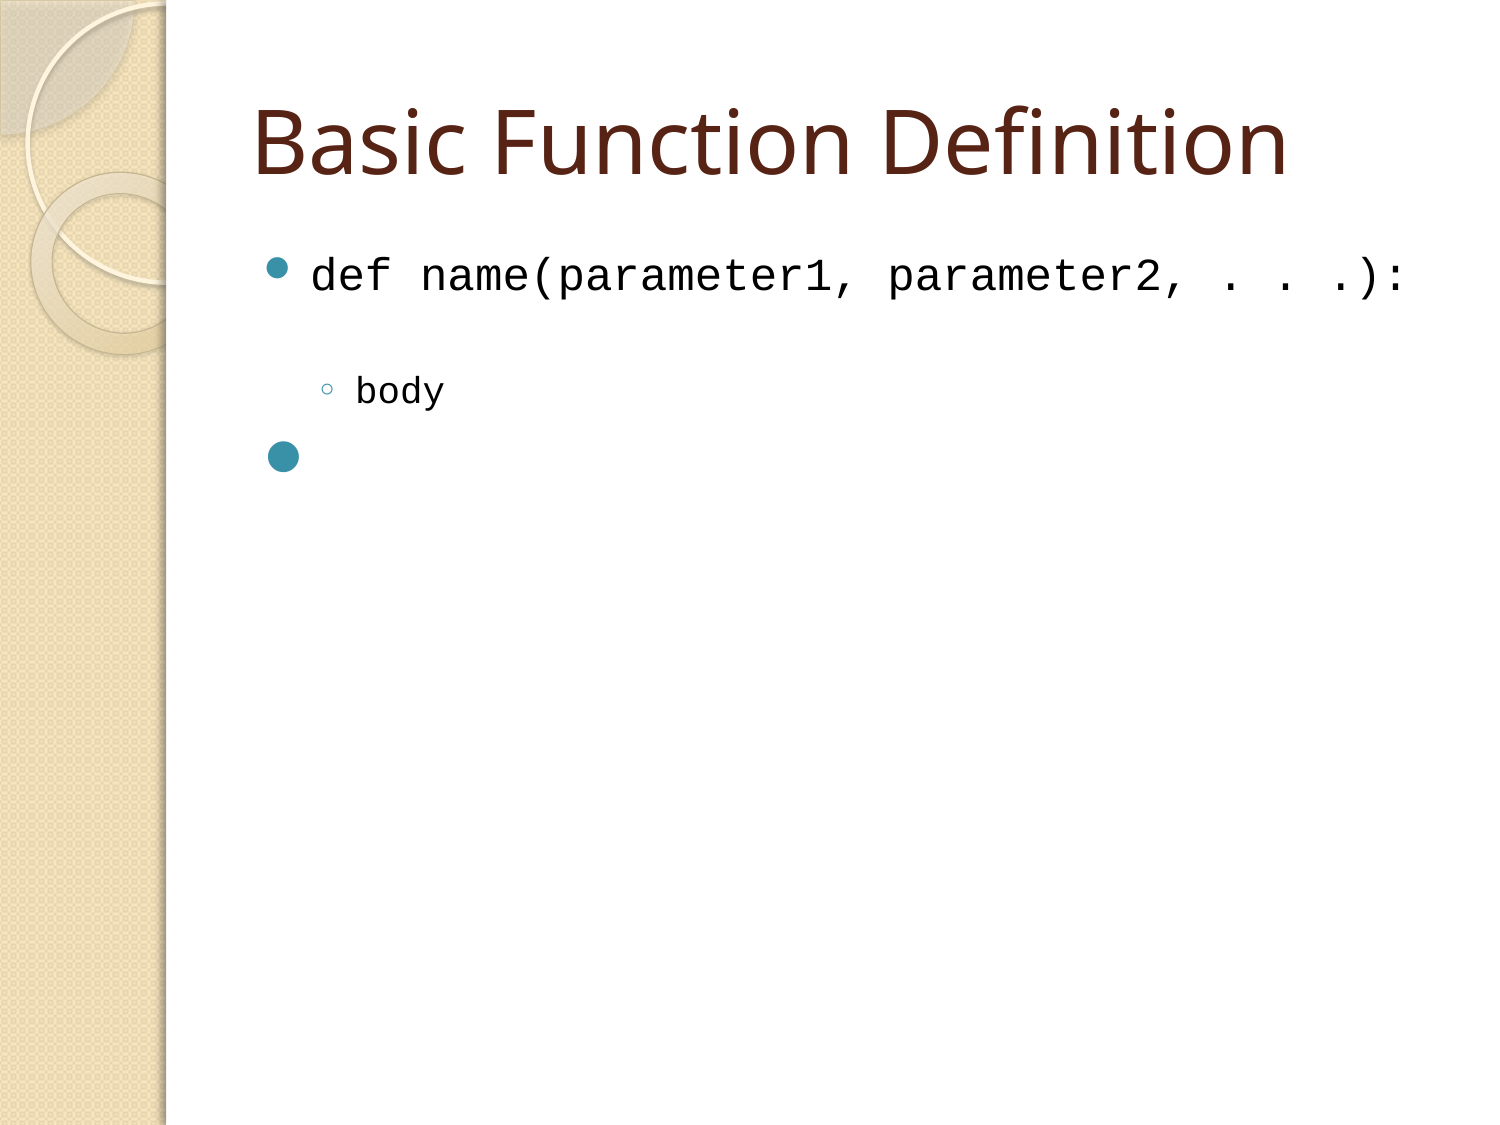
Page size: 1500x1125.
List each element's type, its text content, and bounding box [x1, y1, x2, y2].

list def name(parameter1, parameter2, . . .): body [235, 237, 1466, 1025]
title Basic Function Definition [235, 45, 1466, 233]
